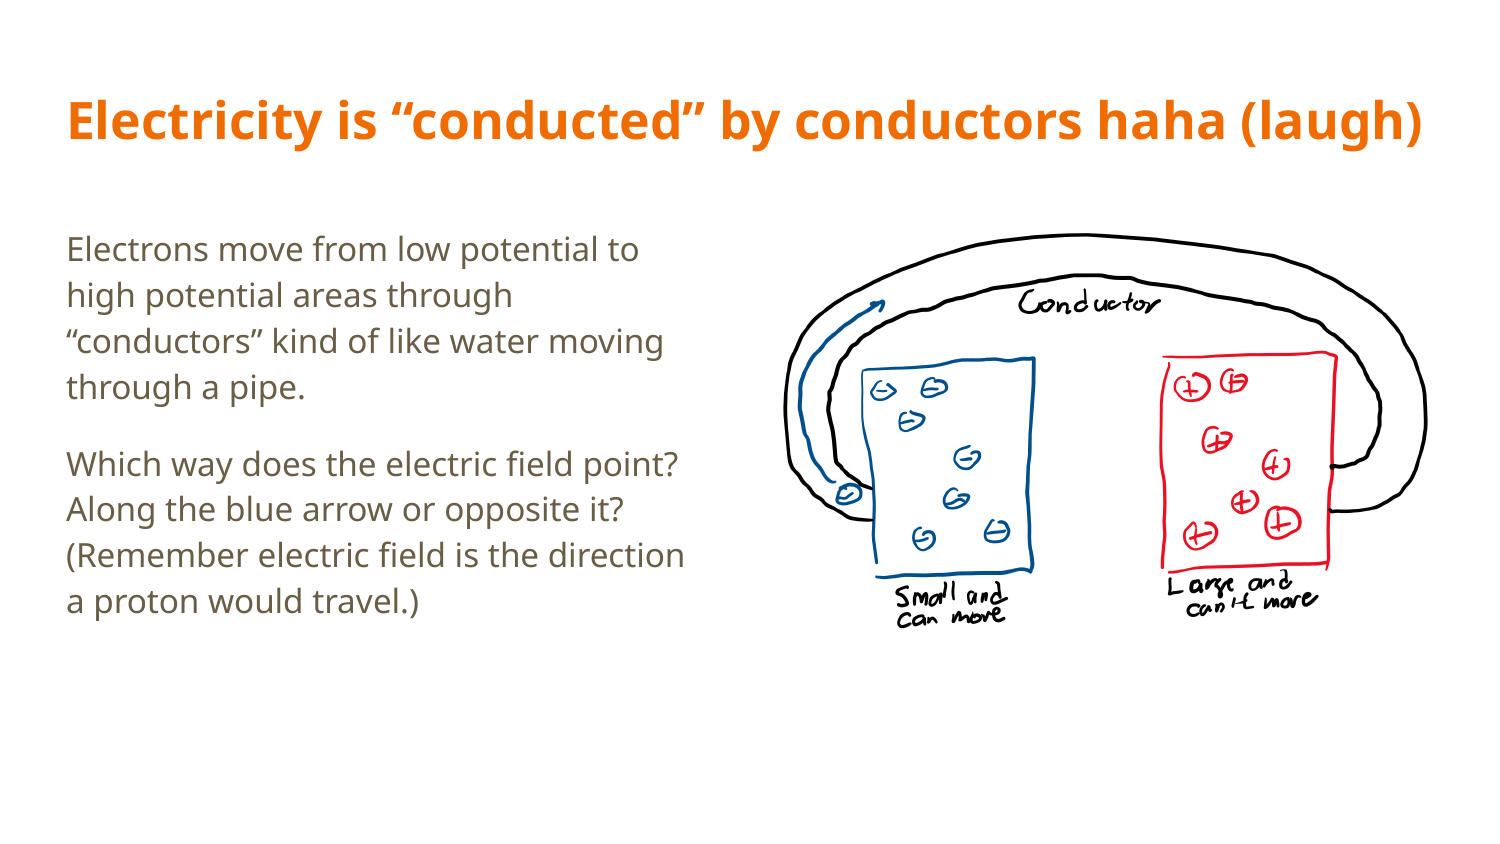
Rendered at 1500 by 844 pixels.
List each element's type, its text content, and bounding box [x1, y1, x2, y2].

picture [732, 213, 1476, 648]
title Electricity is “conducted” by conductors haha (laugh) [51, 72, 1449, 189]
list Which way does the electric field point? Along the blue arrow or opposite it? (Remember electric field is the direction a proton would travel.) [51, 421, 708, 637]
list Electrons move from low potential to high potential areas through “conductors” kind of like water moving through a pipe. [51, 207, 708, 421]
